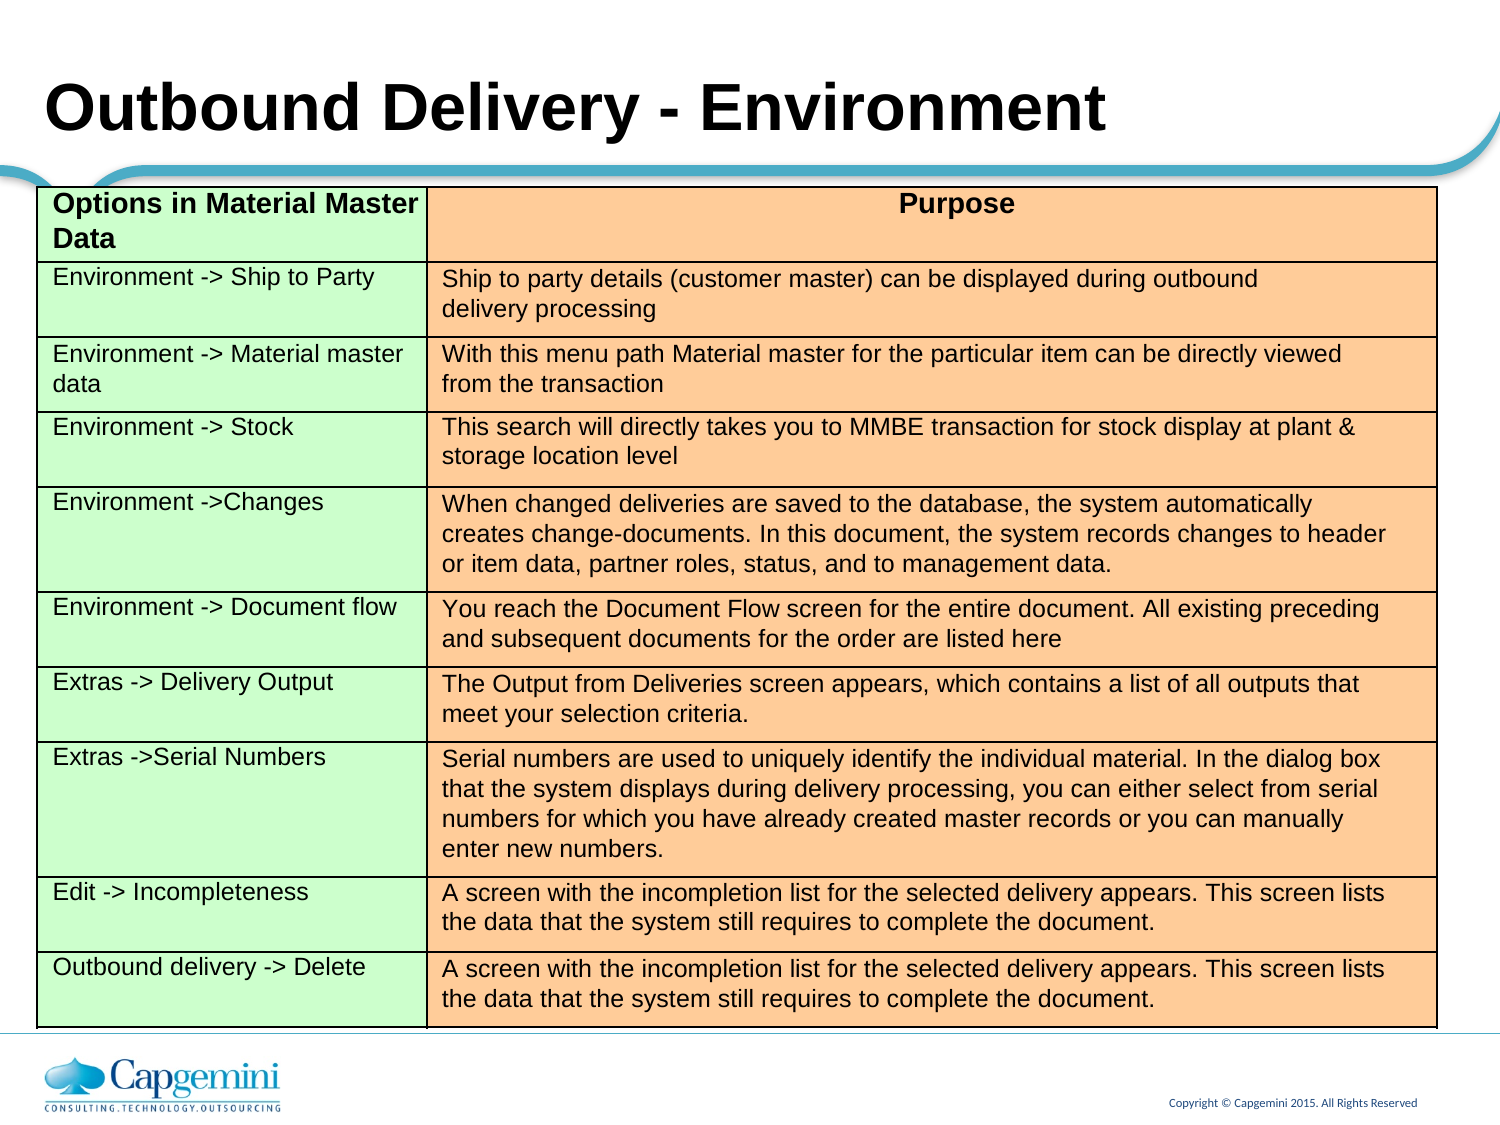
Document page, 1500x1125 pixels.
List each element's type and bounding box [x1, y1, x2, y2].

text_box [36, 52, 1488, 1029]
picture [44, 1056, 281, 1113]
